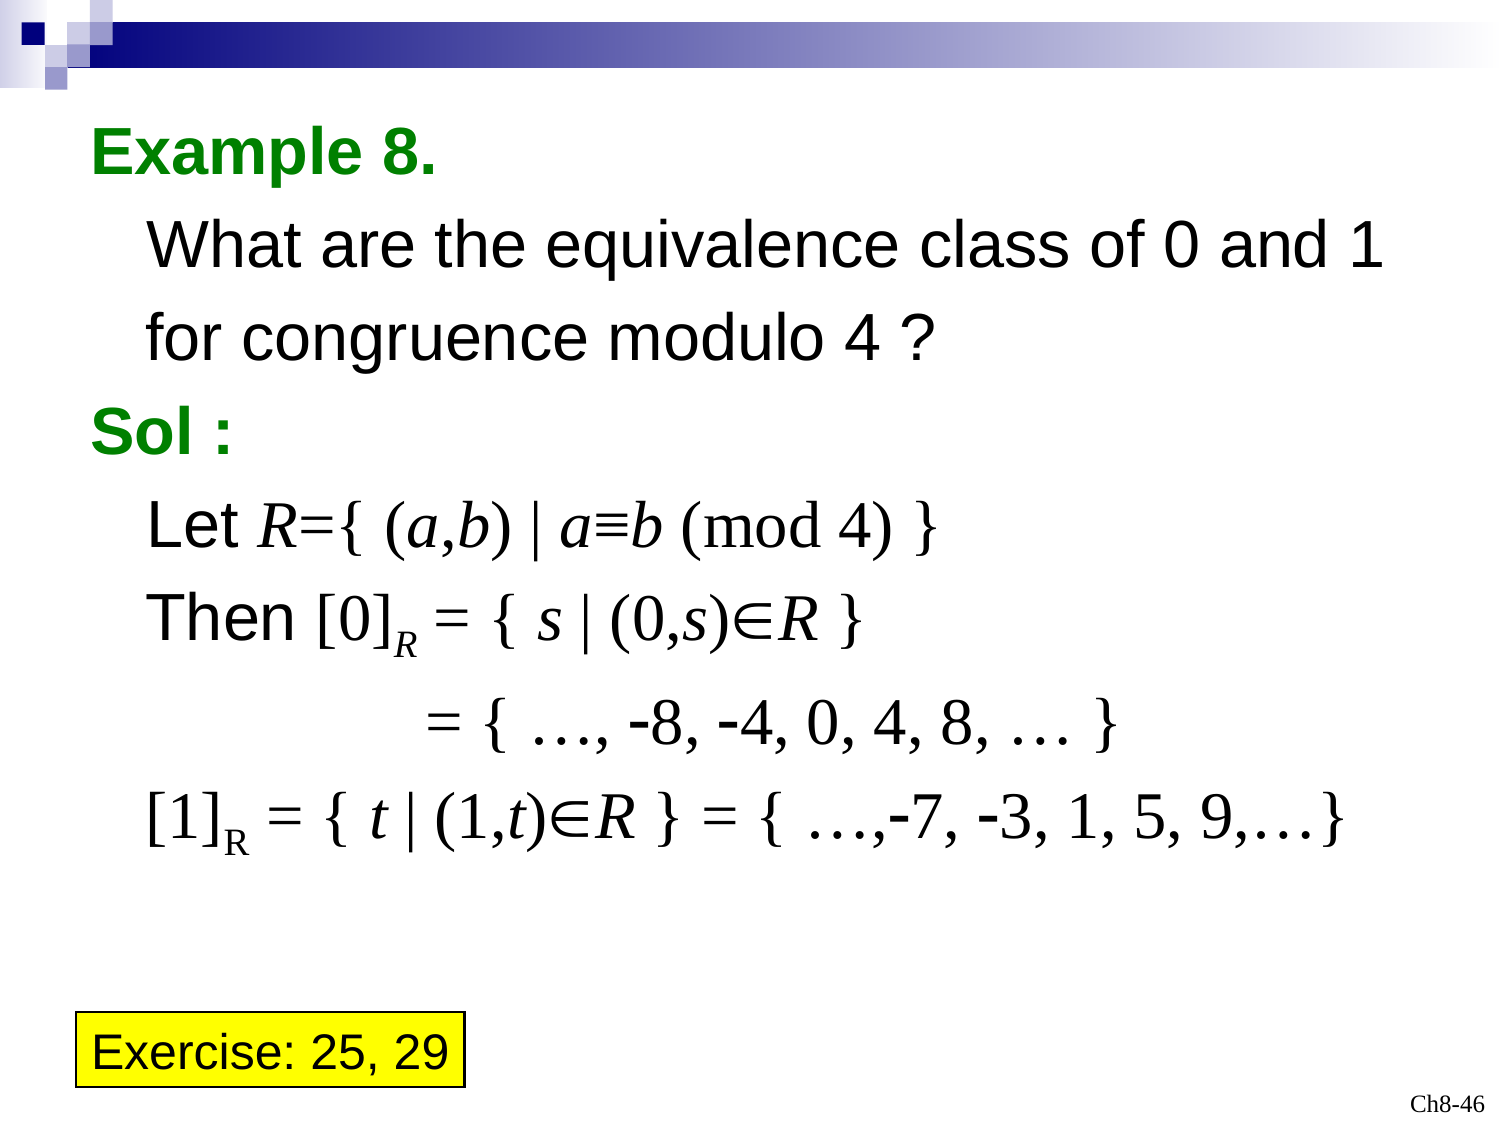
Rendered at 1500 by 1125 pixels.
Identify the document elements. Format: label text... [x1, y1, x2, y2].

slide_number Ch8- [1149, 1049, 1500, 1125]
text_box Exercise: 25, 29 [76, 1012, 465, 1088]
list Example 8. What are the equivalence class of 0 and 1 for congruence modulo 4 ? Sol : Let R={ (a,b) | a≡b (mod 4) } Then [0]R = { s | (0,s)R } = { …, -8, -4, 0, 4, 8, … } [1]R = { t | (1,t)R } = { …,-7, -3, 1, 5, 9,…} [74, 99, 1426, 963]
